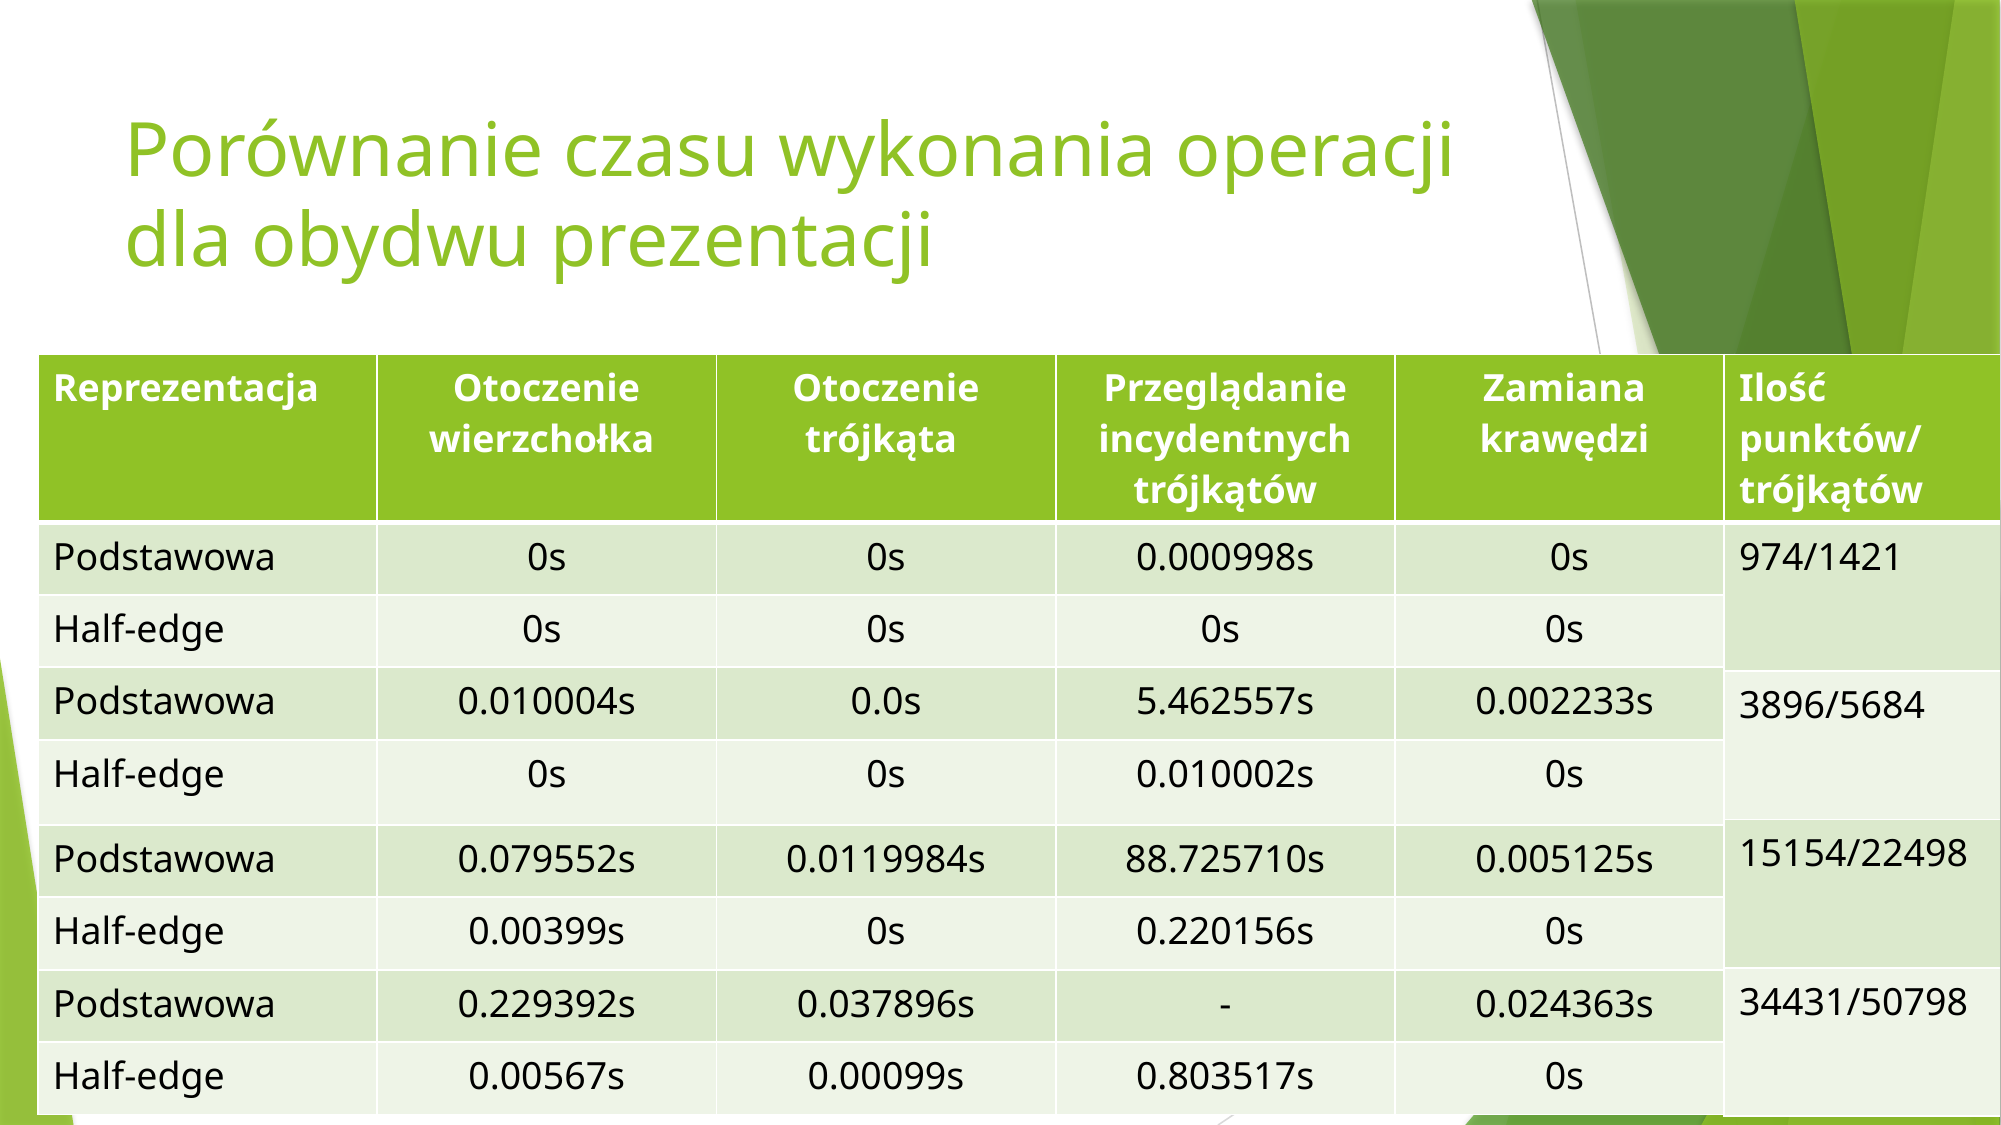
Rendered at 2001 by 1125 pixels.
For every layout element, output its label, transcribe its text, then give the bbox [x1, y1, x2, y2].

table_cell 0.010004s [378, 668, 716, 739]
table_cell 15154/22498 [1725, 820, 2000, 967]
table_cell 0.079552s [378, 826, 716, 896]
table_cell 0.0119984s [717, 826, 1055, 896]
table_cell Half-edge [39, 741, 376, 824]
table_cell 0s [378, 596, 716, 666]
table_cell 88.725710s [1057, 826, 1394, 896]
table_cell 0s [1396, 898, 1723, 969]
table_header Zamiana krawędzi [1396, 355, 1723, 520]
table_cell 5.462557s [1057, 668, 1394, 739]
table_cell 0s [717, 898, 1055, 969]
table_cell 0s [1057, 596, 1394, 666]
table_header Reprezentacja [39, 355, 376, 520]
title Porównanie czasu wykonania operacji dla obydwu prezentacji [109, 94, 1520, 311]
table_cell 0.005125s [1396, 826, 1723, 896]
table_cell 34431/50798 [1725, 969, 2000, 1115]
table_cell Podstawowa [39, 971, 376, 1041]
table_cell 0s [1396, 525, 1723, 594]
table_cell 0s [717, 525, 1055, 594]
table_cell 0s [378, 525, 716, 594]
table_cell - [1057, 971, 1394, 1041]
table_cell 0.00567s [378, 1043, 716, 1114]
table_cell 0.803517s [1057, 1043, 1394, 1114]
table_cell Half-edge [39, 596, 376, 666]
table_cell 0.229392s [378, 971, 716, 1041]
table_cell 0s [1396, 1043, 1723, 1114]
table_cell 0.000998s [1057, 525, 1394, 594]
table_cell 0.00099s [717, 1043, 1055, 1114]
table_cell 0.024363s [1396, 971, 1723, 1041]
table_header Otoczenie wierzchołka [378, 355, 716, 520]
table_cell 0.220156s [1057, 898, 1394, 969]
table_cell 0.00399s [378, 898, 716, 969]
table_cell 0.037896s [717, 971, 1055, 1041]
table_cell 3896/5684 [1725, 672, 2000, 819]
table_cell 0.002233s [1396, 668, 1723, 739]
table_cell 0s [717, 596, 1055, 666]
table_header Przeglądanie incydentnych trójkątów [1057, 355, 1394, 520]
table_cell 0s [1396, 741, 1723, 824]
table_cell Podstawowa [39, 826, 376, 896]
table_cell 974/1421 [1725, 525, 2000, 670]
table_header Otoczenie trójkąta [717, 355, 1055, 520]
table_cell 0s [717, 741, 1055, 824]
table_cell Podstawowa [39, 668, 376, 739]
table_cell 0s [378, 741, 716, 824]
table_cell 0.010002s [1057, 741, 1394, 824]
table_cell Podstawowa [39, 525, 376, 594]
table_header Ilość punktów/ trójkątów [1725, 355, 2000, 520]
table_cell 0.0s [717, 668, 1055, 739]
table_cell Half-edge [39, 898, 376, 969]
table_cell Half-edge [39, 1043, 376, 1114]
table_cell 0s [1396, 596, 1723, 666]
